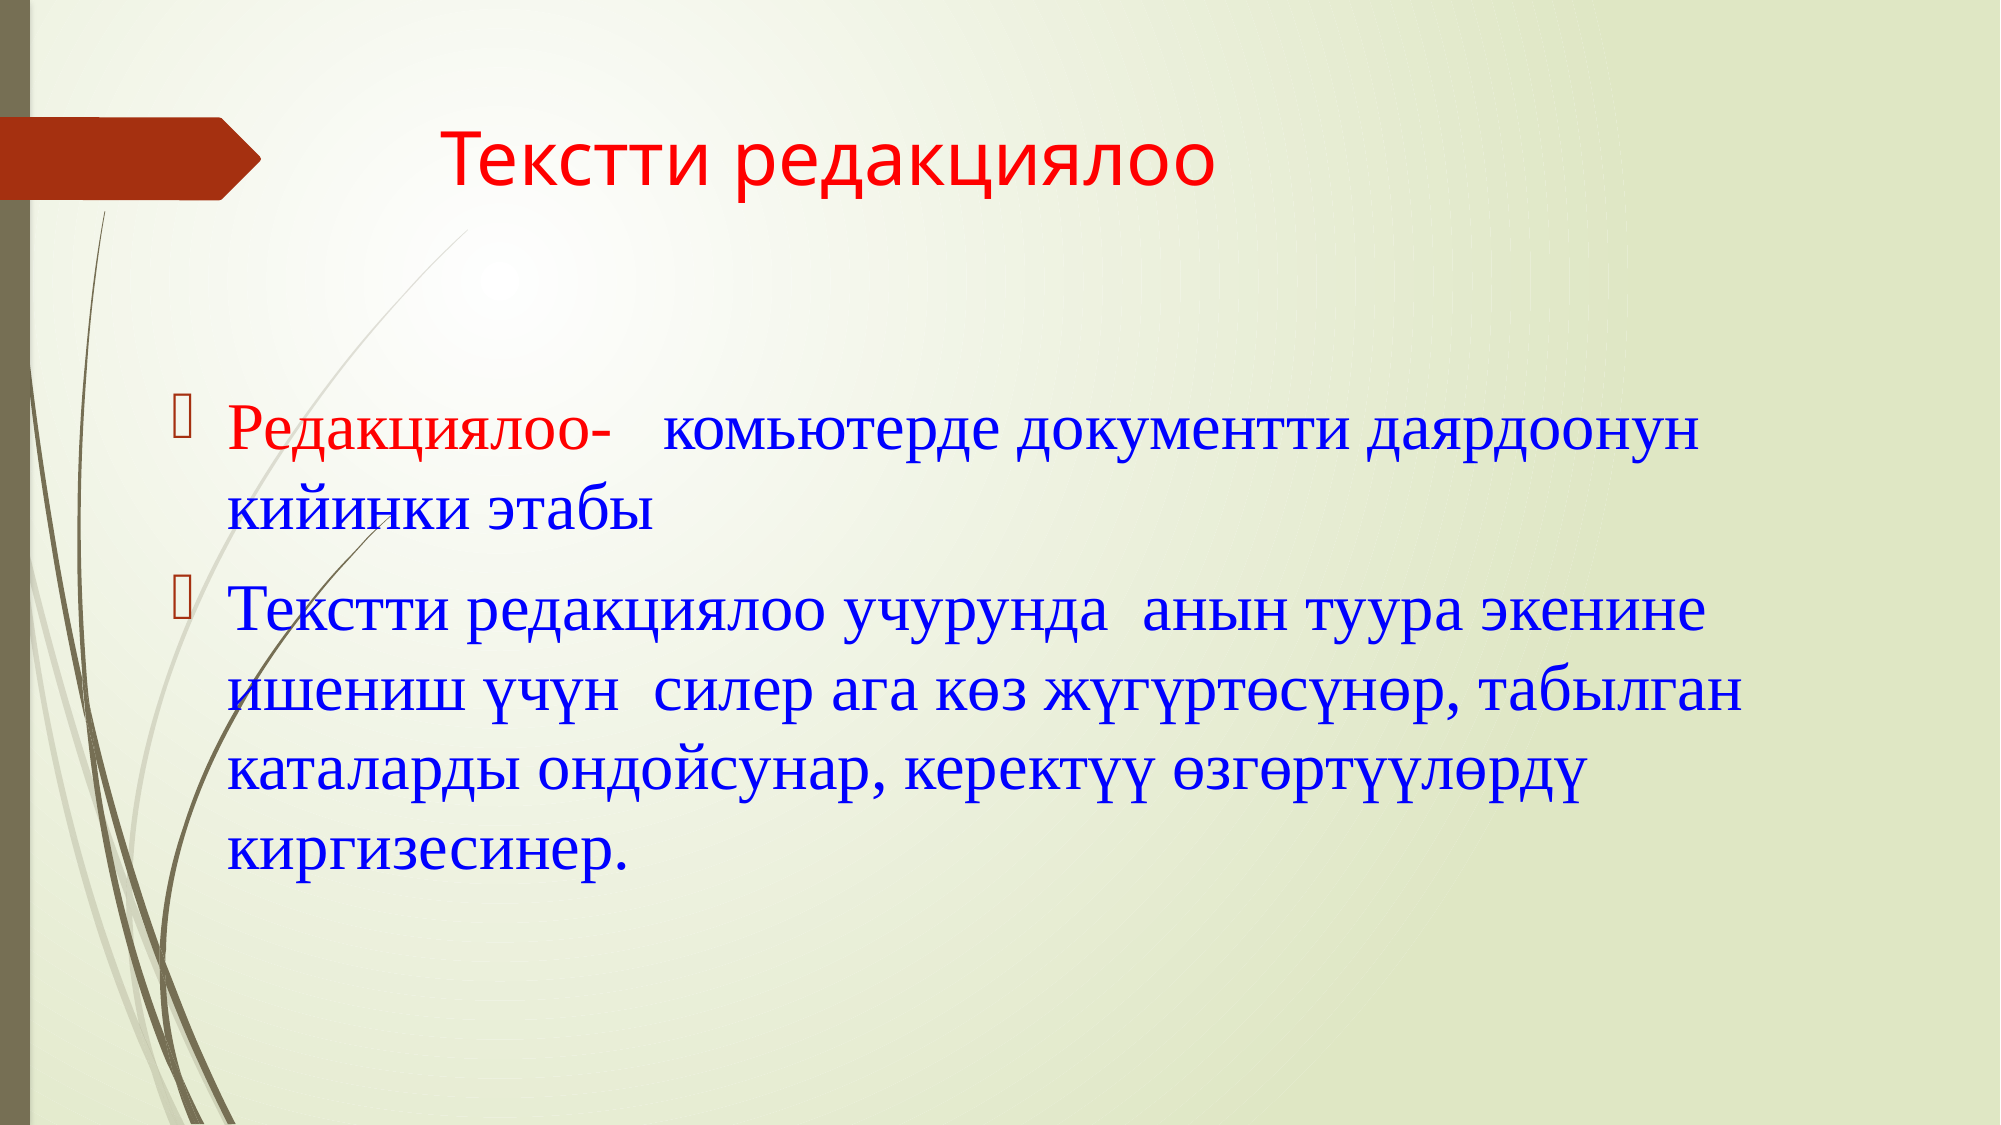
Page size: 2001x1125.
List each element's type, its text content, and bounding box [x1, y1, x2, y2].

list Редакциялоо- комьютерде документти даярдоонун кийинки этабы Текстти редакциялоо учурунда анын туура экенине ишениш үчүн силер ага көз жүгүртөсүнөр, табылган каталарды ондойсунар, керектүү өзгөртүүлөрдү киргизесинер. [156, 375, 1851, 920]
title Текстти редакциялоо [425, 102, 1888, 313]
